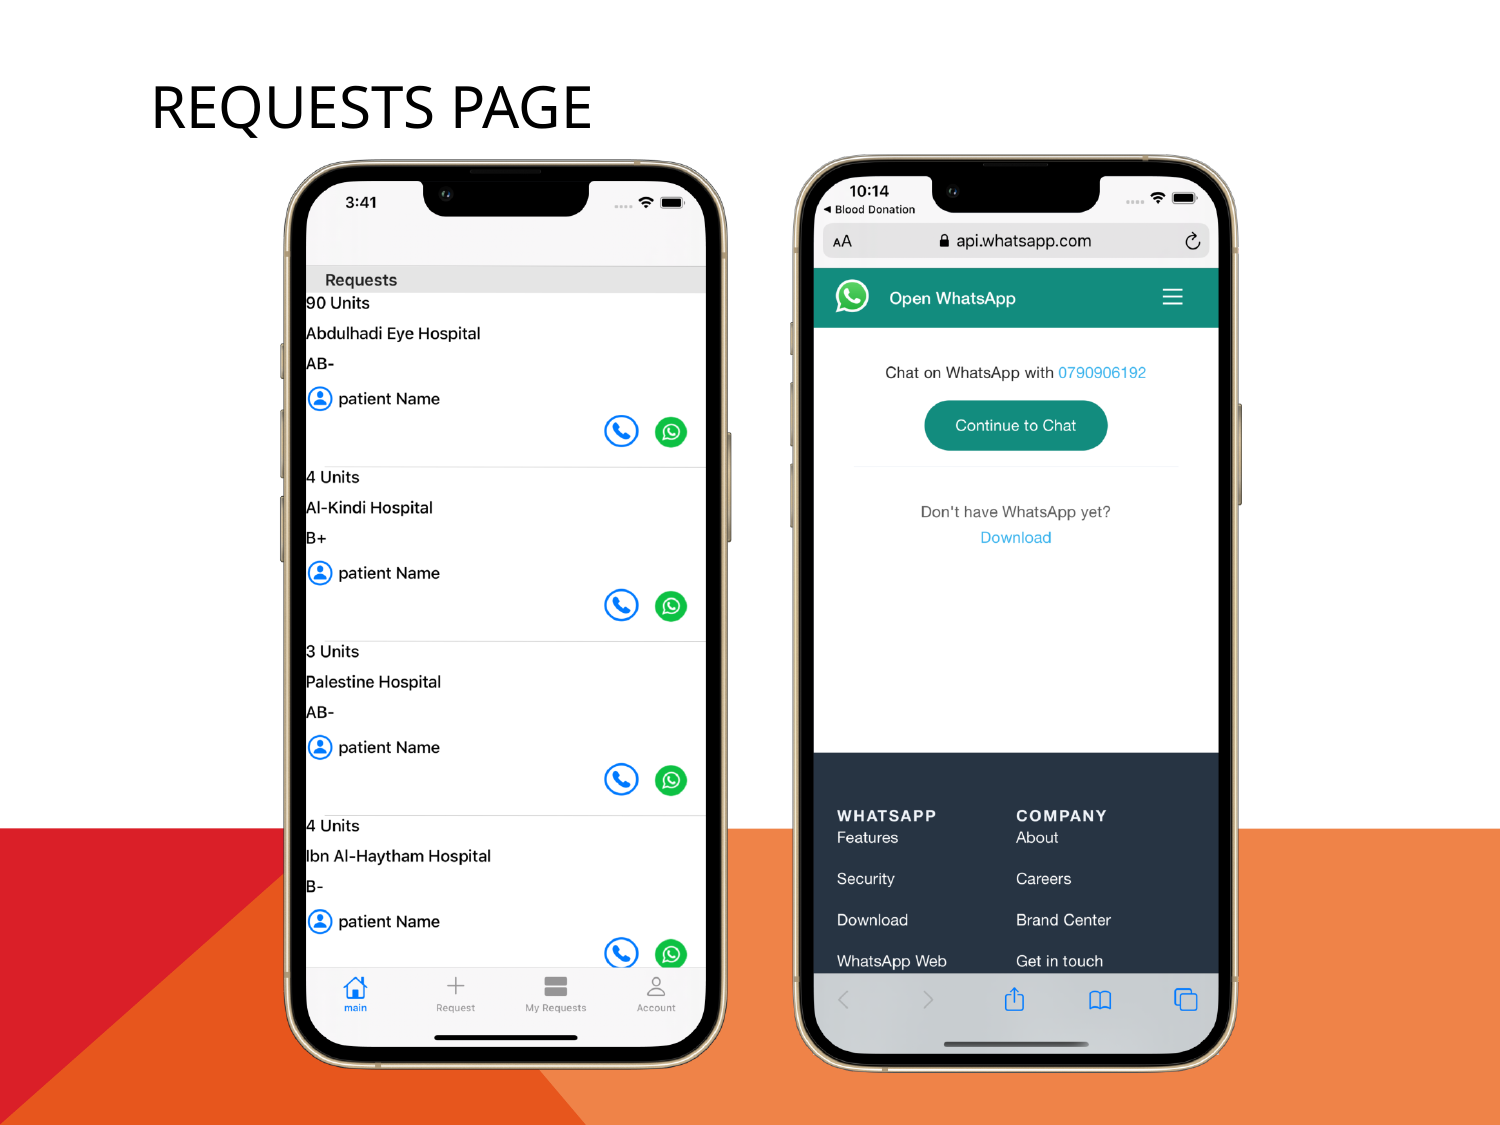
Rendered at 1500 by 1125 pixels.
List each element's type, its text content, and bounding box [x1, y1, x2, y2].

picture [749, 112, 1282, 1116]
title Requests page [135, 60, 1369, 150]
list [237, 112, 748, 1115]
